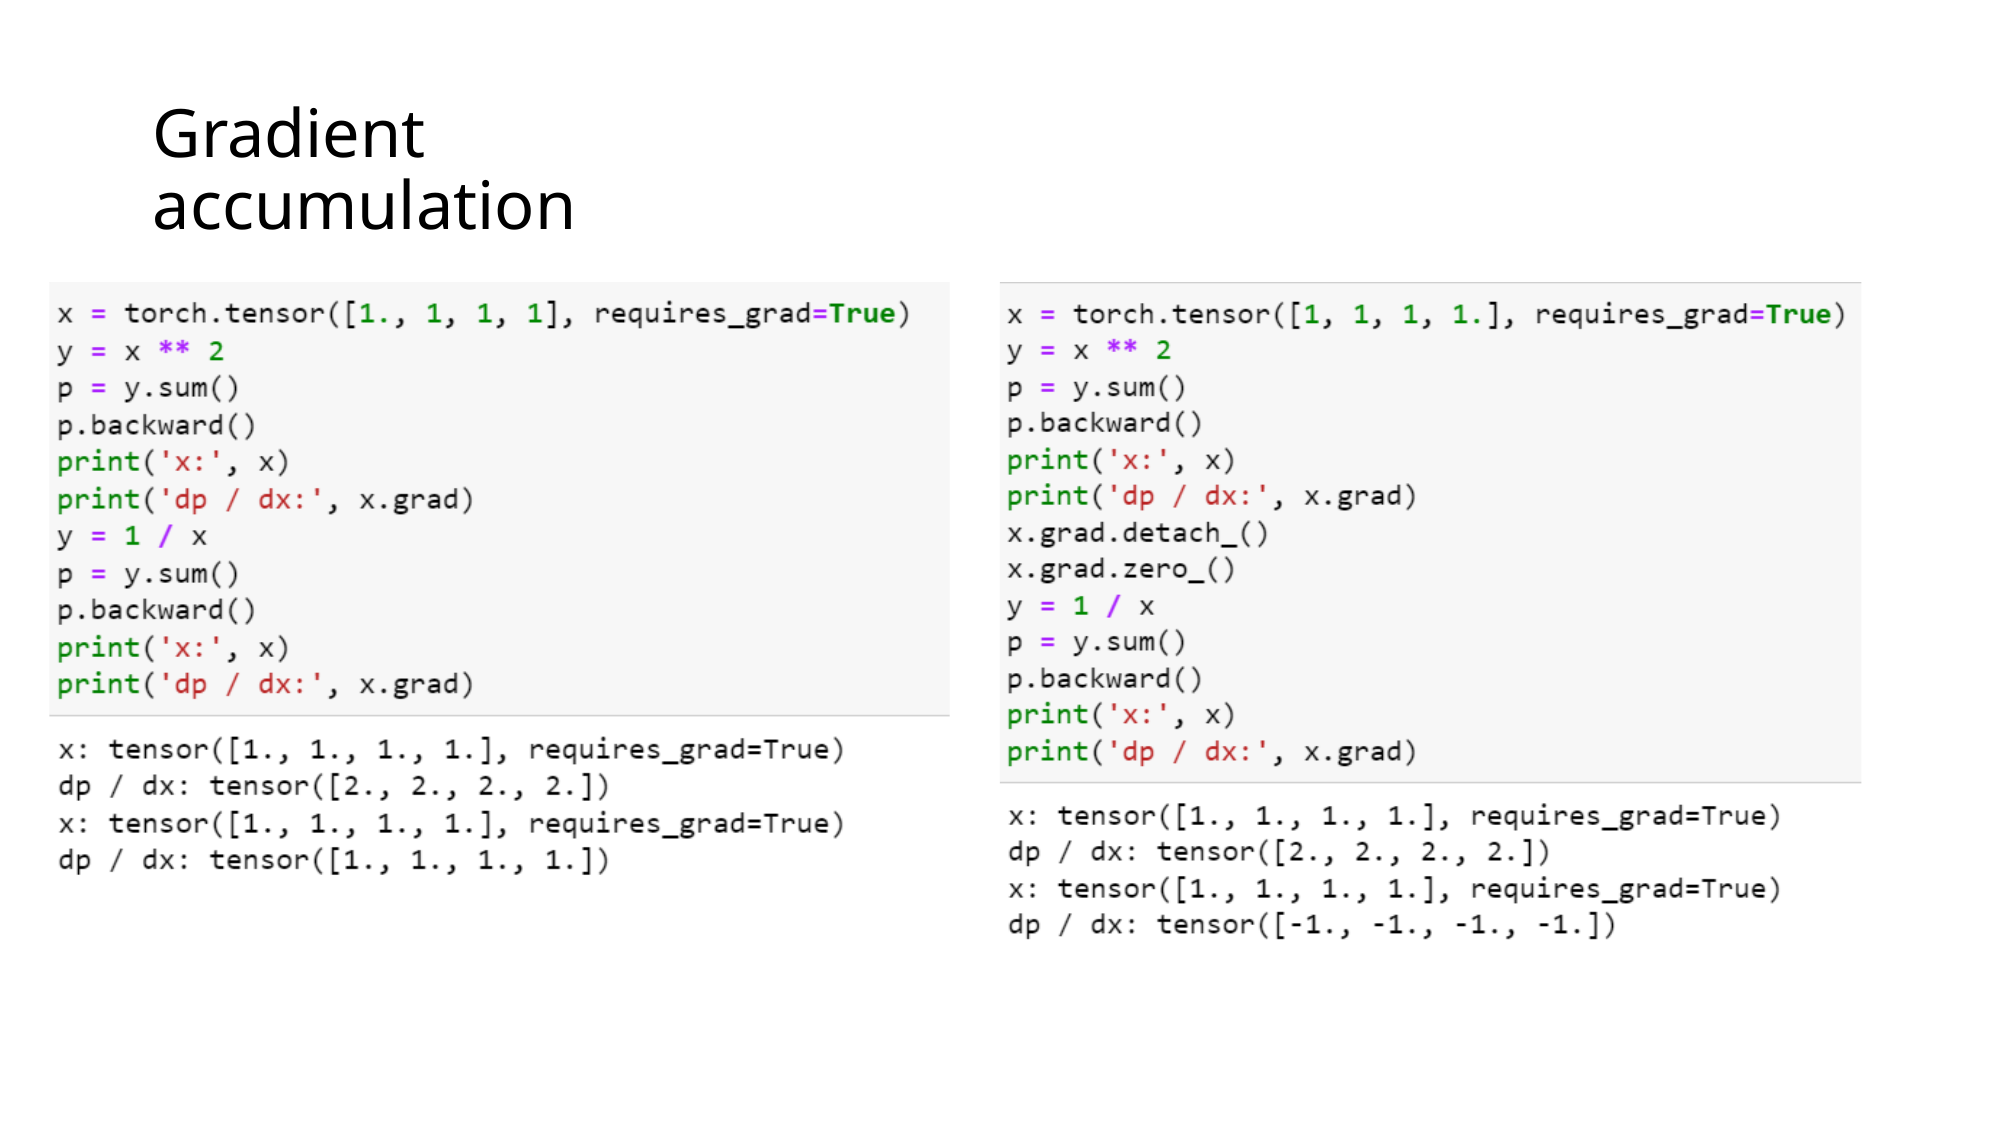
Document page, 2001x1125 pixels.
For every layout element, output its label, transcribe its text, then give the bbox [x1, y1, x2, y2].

title Gradient accumulation [137, 75, 783, 251]
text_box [999, 282, 1862, 955]
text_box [49, 282, 950, 891]
